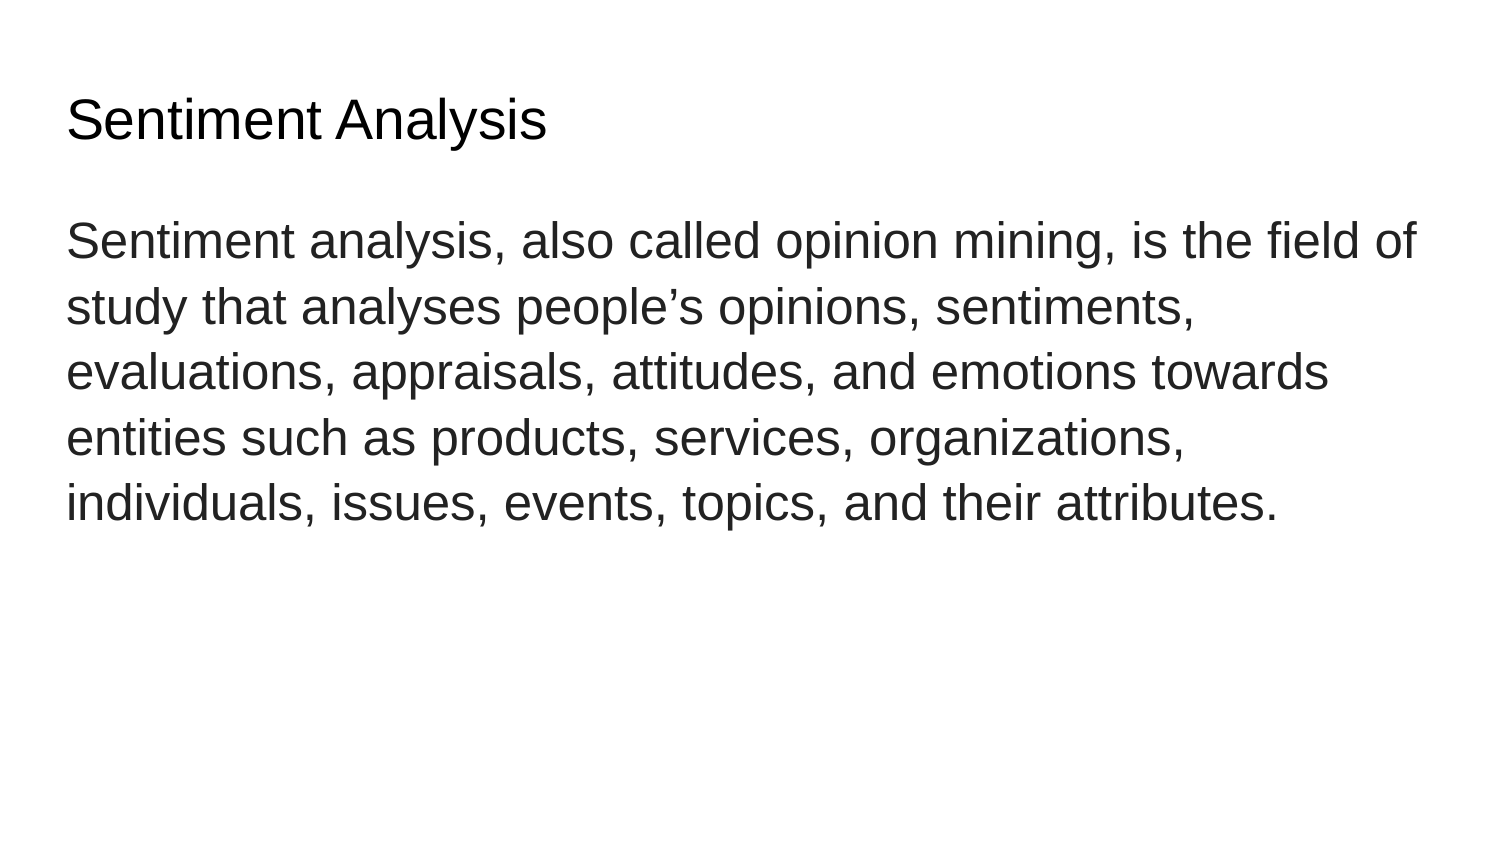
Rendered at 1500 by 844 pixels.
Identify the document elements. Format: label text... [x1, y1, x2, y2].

title Sentiment Analysis [51, 72, 1449, 167]
list Sentiment analysis, also called opinion mining, is the field of study that analyses people’s opinions, sentiments, evaluations, appraisals, attitudes, and emotions towards entities such as products, services, organizations, individuals, issues, events, topics, and their attributes. [51, 189, 1449, 750]
